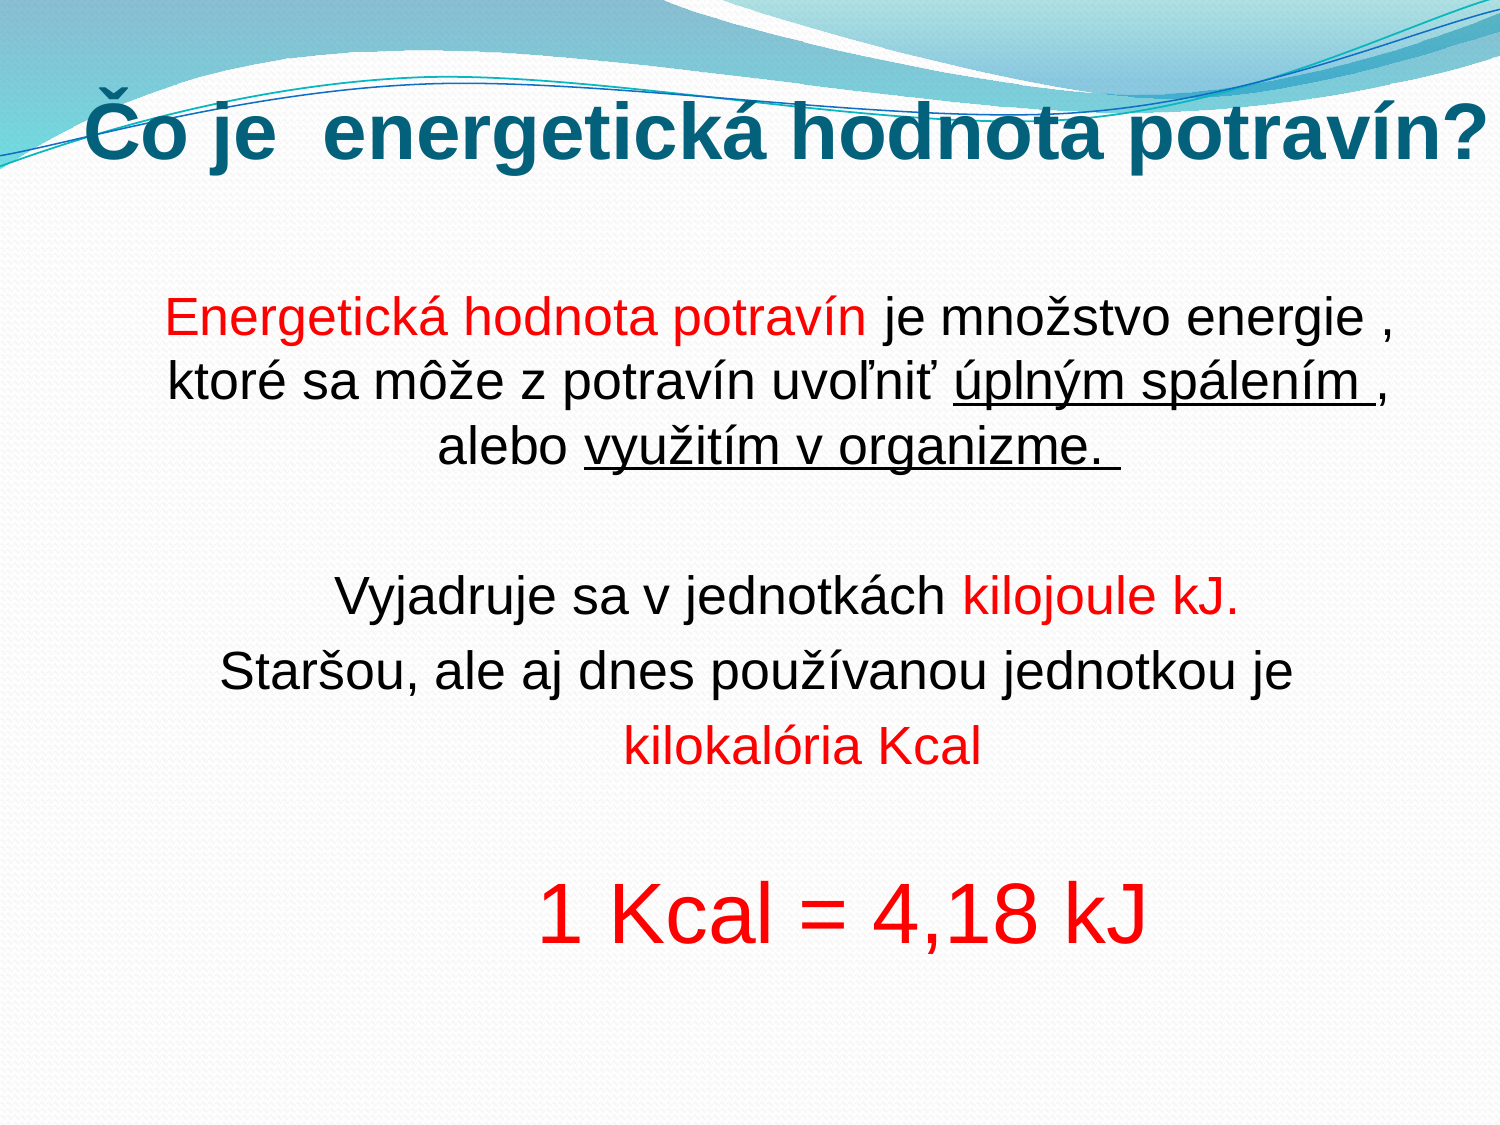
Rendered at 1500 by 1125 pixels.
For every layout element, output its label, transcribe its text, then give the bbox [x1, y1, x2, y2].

list Energetická hodnota potravín je množstvo energie , ktoré sa môže z potravín uvoľniť úplným spálením , alebo využitím v organizme. Vyjadruje sa v jednotkách kilojoule kJ. Staršou, ale aj dnes používanou jednotkou je kilokalória Kcal 1 Kcal = 4,18 kJ [75, 199, 1442, 1043]
title Čo je energetická hodnota potravín? [75, 46, 1500, 176]
